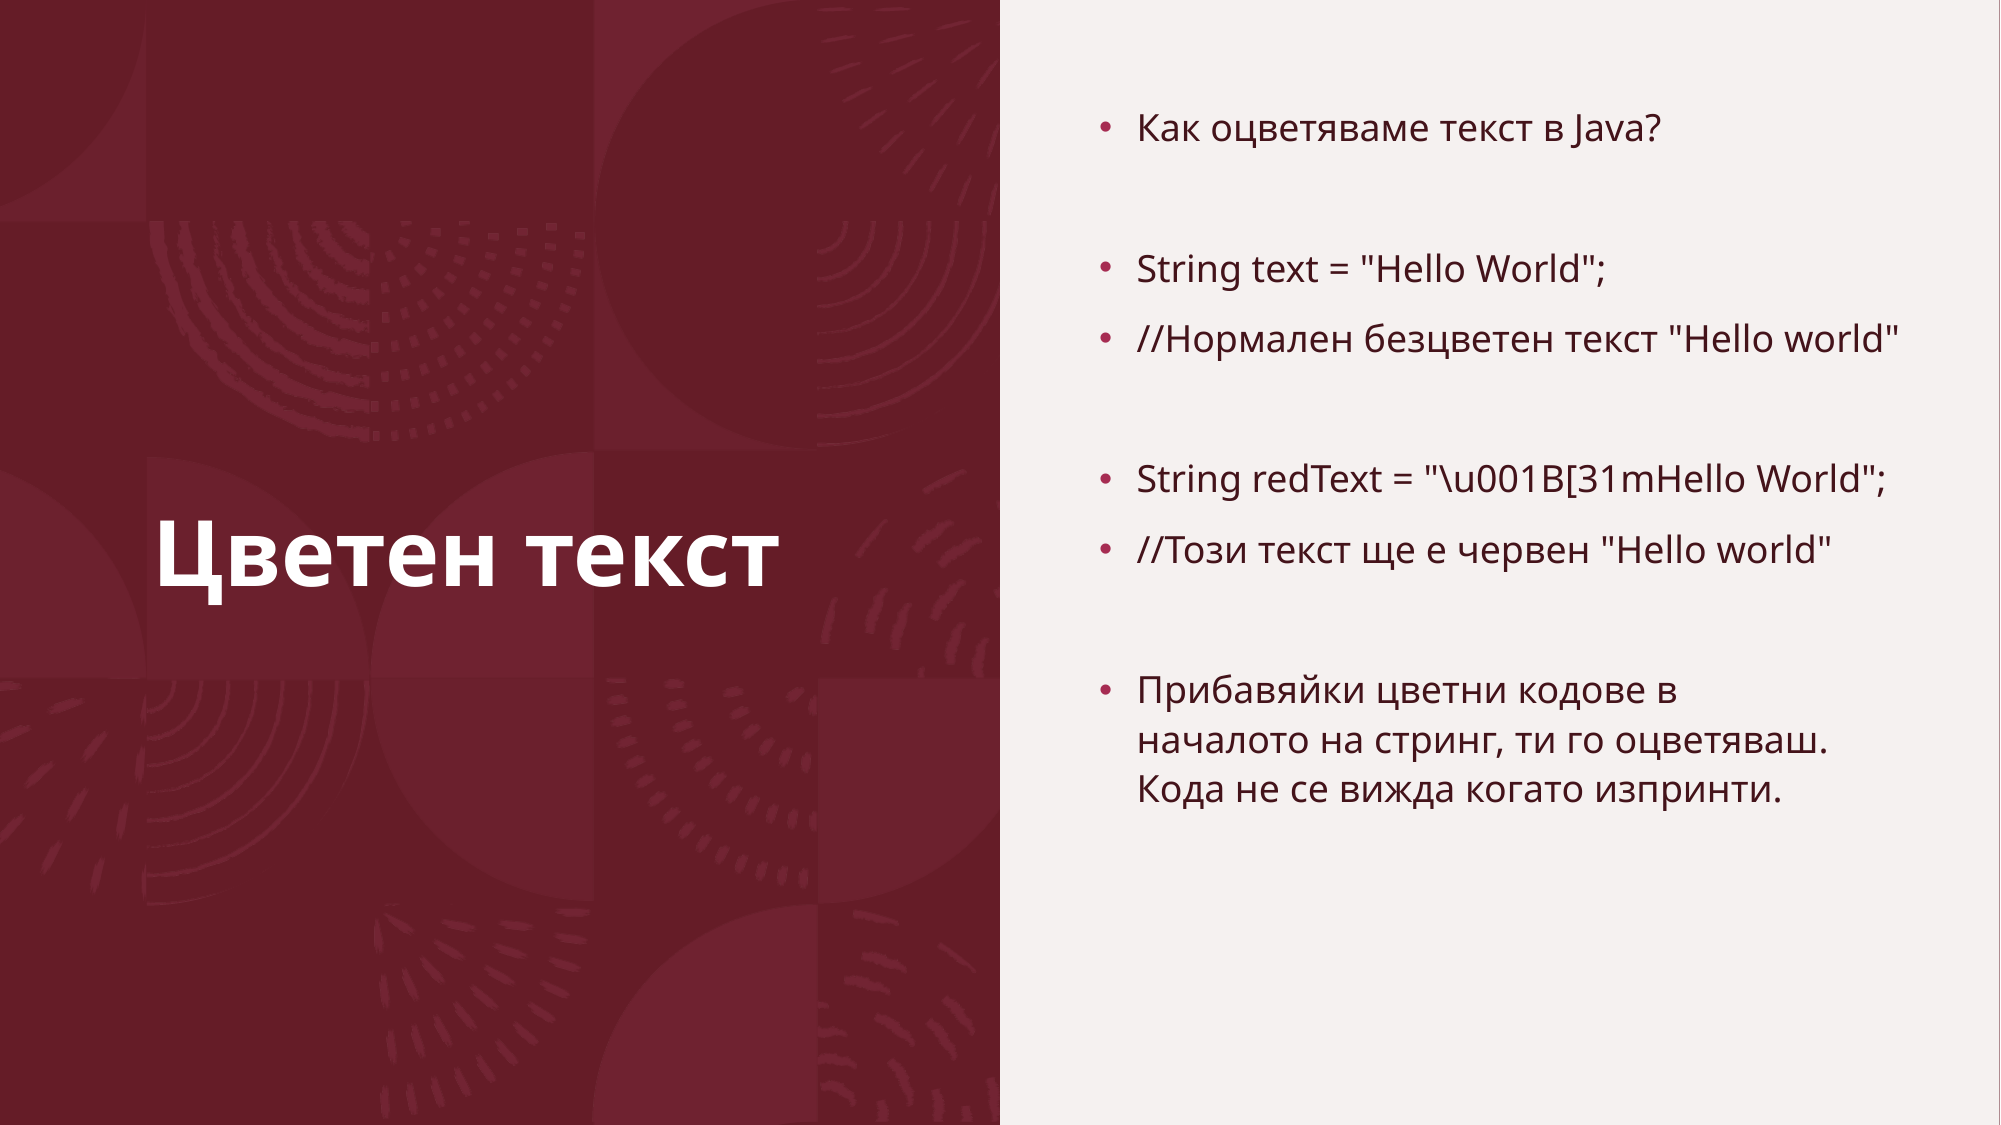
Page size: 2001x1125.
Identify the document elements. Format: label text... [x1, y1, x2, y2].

text_box [0, 0, 1001, 1125]
list Как оцветяваме текст в Java? String text = "Hello World"; //Нормален безцветен текст "Hello world" String redText = "\u001B[31mHello World"; //Този текст ще е червен "Hello world" Прибавяйки цветни кодове в началото на стринг, ти го оцветяваш. Кода не се вижда когато изпринти. [1084, 91, 1928, 1007]
text_box [1001, 0, 2000, 1125]
title Цветен текст [137, 91, 938, 1007]
